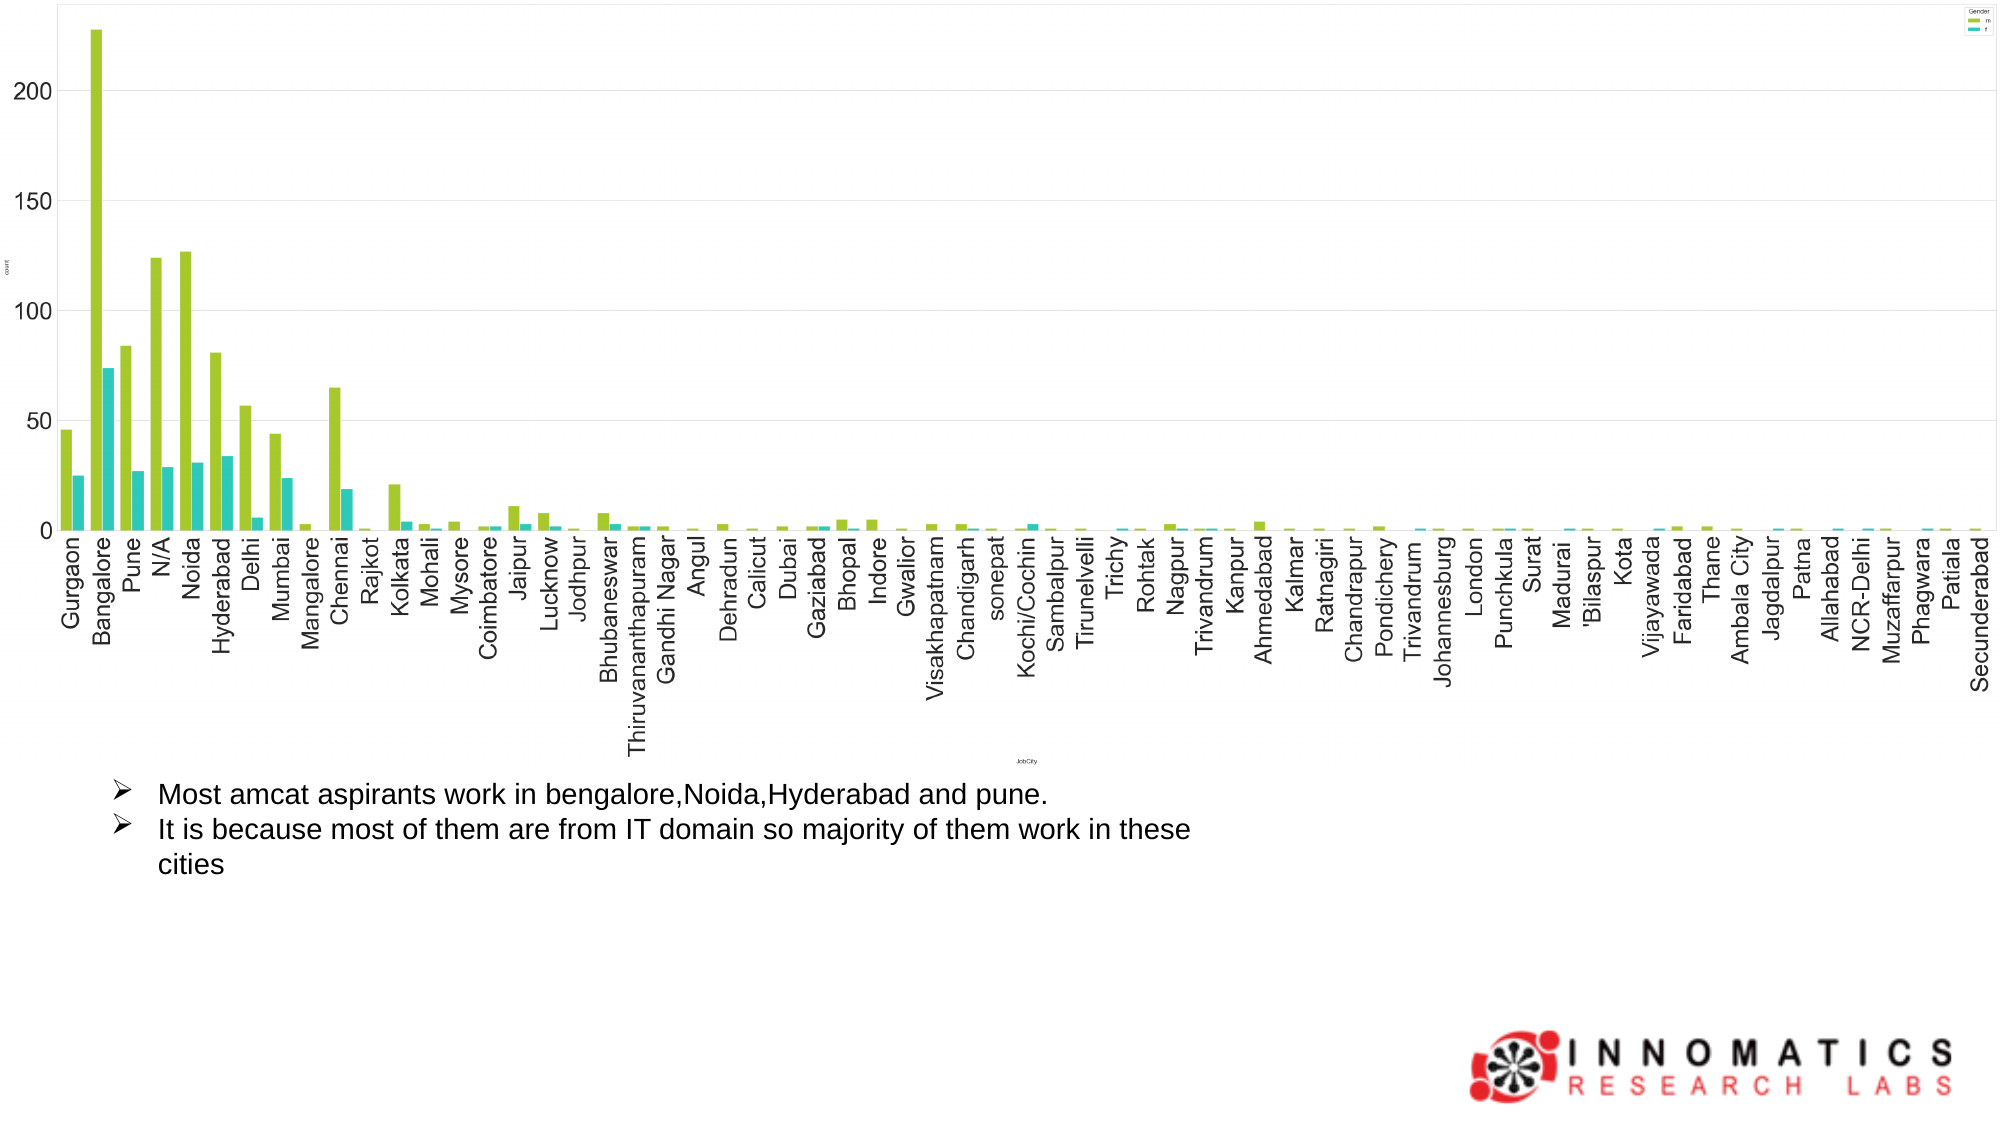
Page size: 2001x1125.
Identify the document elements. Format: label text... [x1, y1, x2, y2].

text_box Most amcat aspirants work in bengalore,Noida,Hyderabad and pune. It is because most of them are from IT domain so majority of them work in these cities [96, 780, 1219, 888]
picture [1445, 1014, 1975, 1125]
picture [0, 0, 2000, 769]
